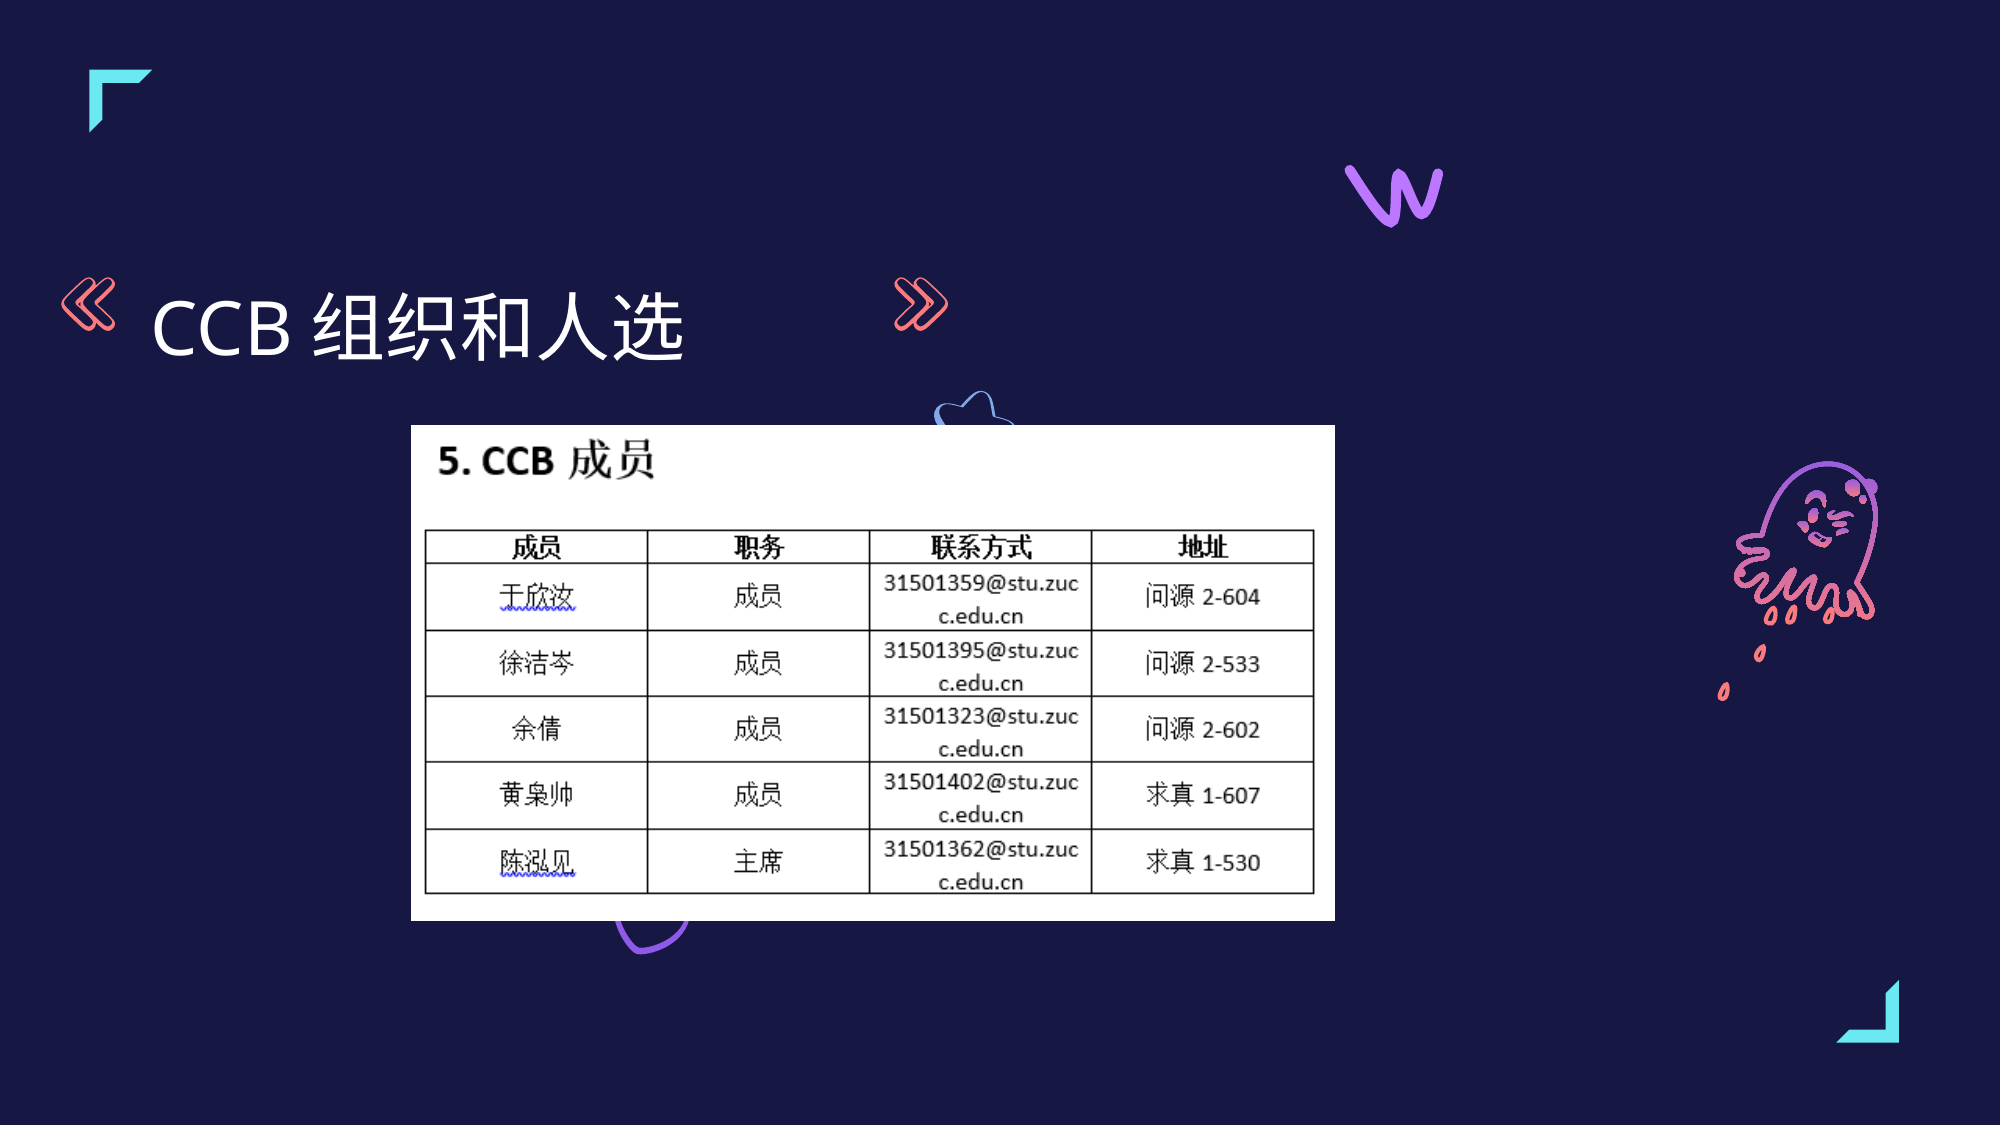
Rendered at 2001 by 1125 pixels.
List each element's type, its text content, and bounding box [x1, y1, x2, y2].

picture [411, 425, 1335, 921]
text_box [934, 390, 1015, 425]
text_box CCB组织和人选 [135, 227, 874, 378]
text_box [1833, 977, 1900, 1044]
text_box [615, 921, 689, 955]
text_box [894, 277, 949, 331]
text_box [61, 277, 116, 331]
text_box [1348, 169, 1439, 224]
text_box [88, 68, 155, 136]
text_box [1723, 457, 1880, 720]
